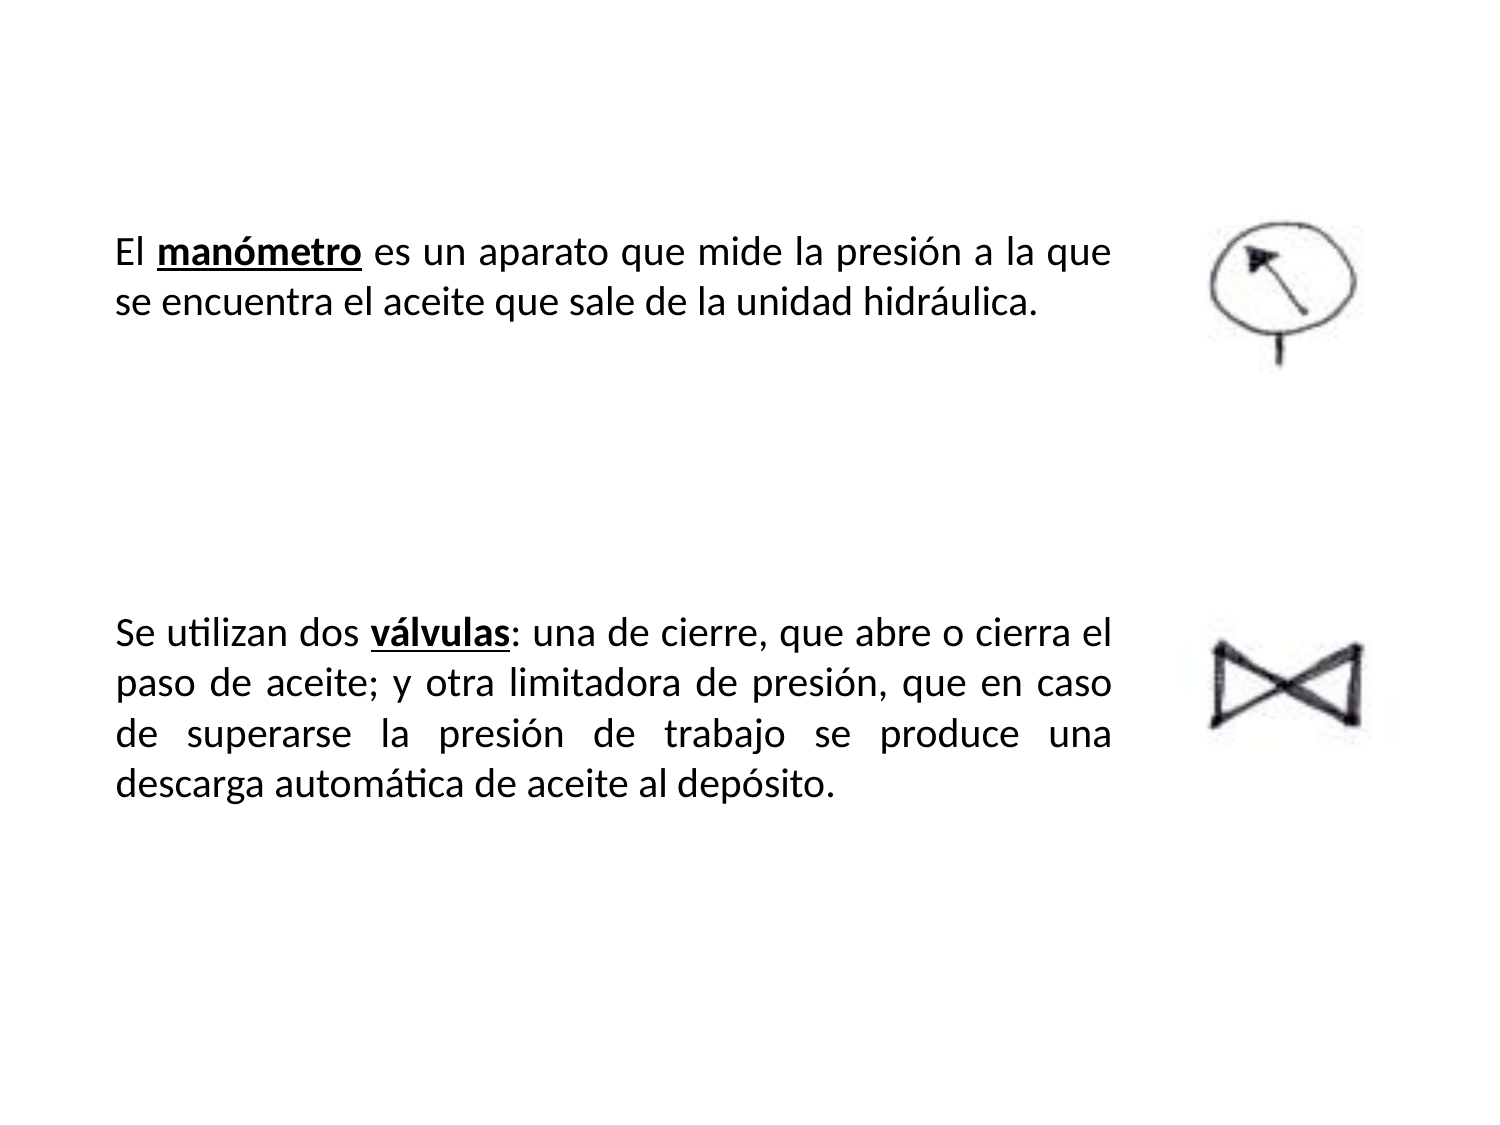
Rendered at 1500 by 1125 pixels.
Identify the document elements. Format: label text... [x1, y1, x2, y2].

picture [1163, 215, 1400, 374]
text_box Se utilizan dos válvulas: una de cierre, que abre o cierra el paso de aceite; y otra limitadora de presión, que en caso de superarse la presión de trabajo se produce una descarga automática de aceite al depósito. [100, 597, 1128, 813]
picture [1175, 597, 1403, 757]
text_box El manómetro es un aparato que mide la presión a la que se encuentra el aceite que sale de la unidad hidráulica. [100, 216, 1128, 332]
